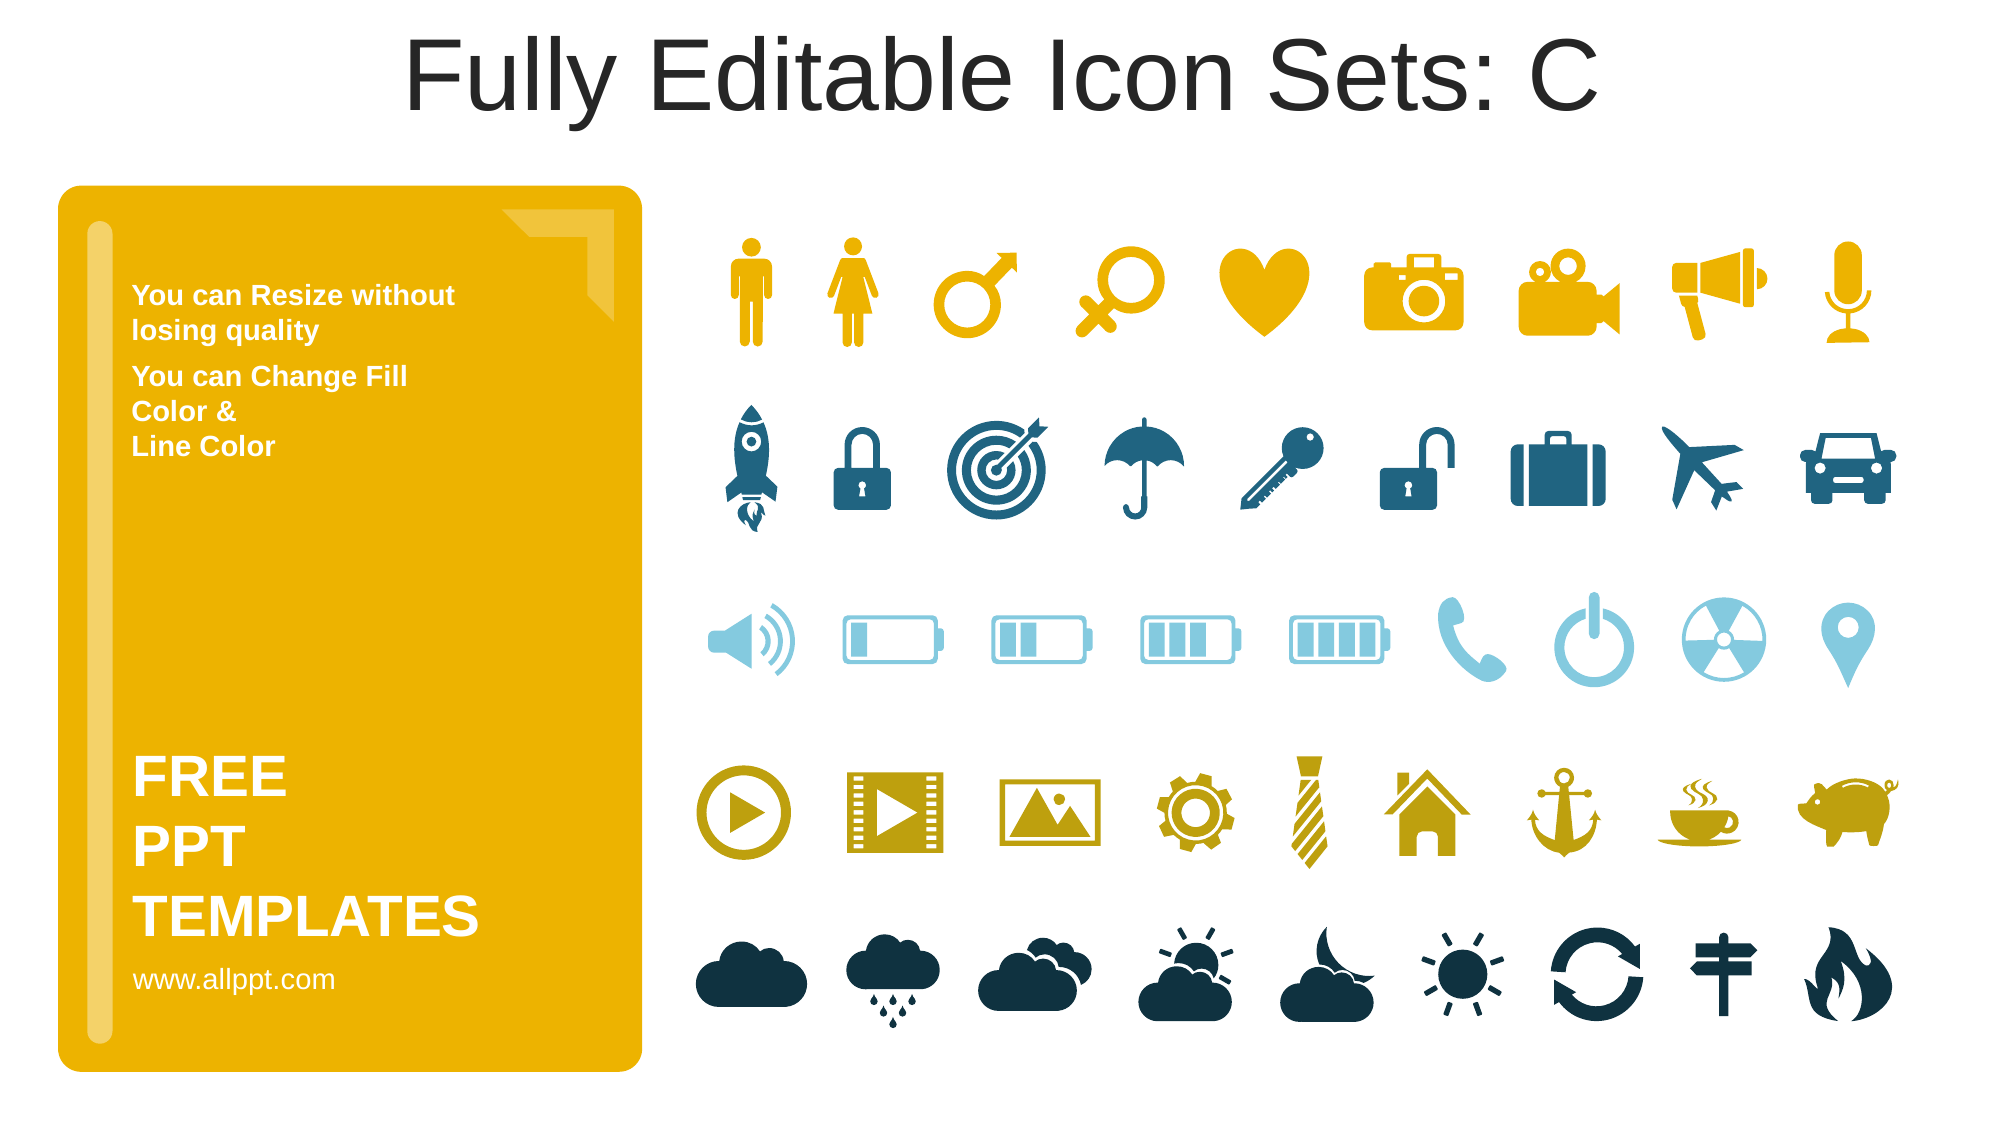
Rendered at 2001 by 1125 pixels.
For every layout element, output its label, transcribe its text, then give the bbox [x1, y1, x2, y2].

text_box [1488, 955, 1506, 967]
text_box [841, 614, 945, 666]
text_box [1363, 252, 1465, 332]
text_box [707, 611, 753, 671]
text_box [1378, 425, 1456, 511]
text_box [1440, 931, 1454, 948]
text_box [1218, 247, 1311, 339]
list Fully Editable Icon Sets: C [53, 20, 1952, 140]
text_box [1074, 245, 1166, 339]
text_box [1471, 1000, 1484, 1018]
text_box [1239, 426, 1325, 511]
text_box [1524, 766, 1604, 859]
text_box [1155, 771, 1236, 854]
text_box [1796, 777, 1900, 848]
text_box [1204, 926, 1217, 941]
text_box [999, 778, 1102, 847]
text_box [768, 601, 796, 678]
text_box [832, 425, 892, 511]
text_box [1660, 425, 1747, 513]
text_box [1472, 931, 1485, 948]
text_box [1176, 926, 1188, 941]
text_box [845, 933, 941, 1007]
text_box [977, 936, 1093, 1012]
text_box [1290, 755, 1329, 871]
text_box [1680, 596, 1768, 683]
text_box [1823, 289, 1873, 344]
text_box [729, 236, 774, 348]
text_box [1798, 432, 1898, 505]
text_box [1279, 923, 1378, 1023]
text_box [1436, 596, 1508, 683]
text_box [1671, 247, 1769, 342]
text_box [694, 940, 809, 1008]
text_box [1688, 931, 1759, 1018]
text_box [1137, 941, 1233, 1023]
text_box [1437, 948, 1489, 1000]
text_box [1527, 429, 1589, 508]
text_box [1219, 947, 1235, 959]
text_box [1553, 975, 1645, 1023]
text_box [724, 403, 779, 534]
text_box [763, 612, 784, 668]
text_box [1553, 590, 1636, 689]
text_box [1420, 955, 1437, 967]
text_box [888, 1014, 898, 1030]
text_box [826, 236, 880, 349]
text_box [1381, 766, 1474, 857]
text_box [1442, 1000, 1454, 1018]
text_box [878, 1002, 889, 1018]
text_box [897, 1002, 908, 1018]
text_box [1802, 926, 1894, 1023]
text_box [1139, 614, 1243, 666]
text_box [1549, 926, 1641, 974]
text_box [946, 415, 1051, 521]
text_box [1833, 240, 1863, 306]
text_box [1486, 984, 1503, 998]
text_box [1655, 777, 1744, 848]
text_box [1820, 601, 1876, 691]
text_box [1288, 614, 1392, 666]
text_box [932, 251, 1019, 340]
text_box [846, 771, 944, 854]
text_box [990, 614, 1094, 666]
text_box [1591, 443, 1607, 508]
text_box [1422, 984, 1439, 998]
text_box [1517, 247, 1621, 337]
text_box [1509, 443, 1525, 508]
text_box [1103, 416, 1186, 521]
text_box [757, 623, 772, 658]
text_box [695, 764, 793, 861]
